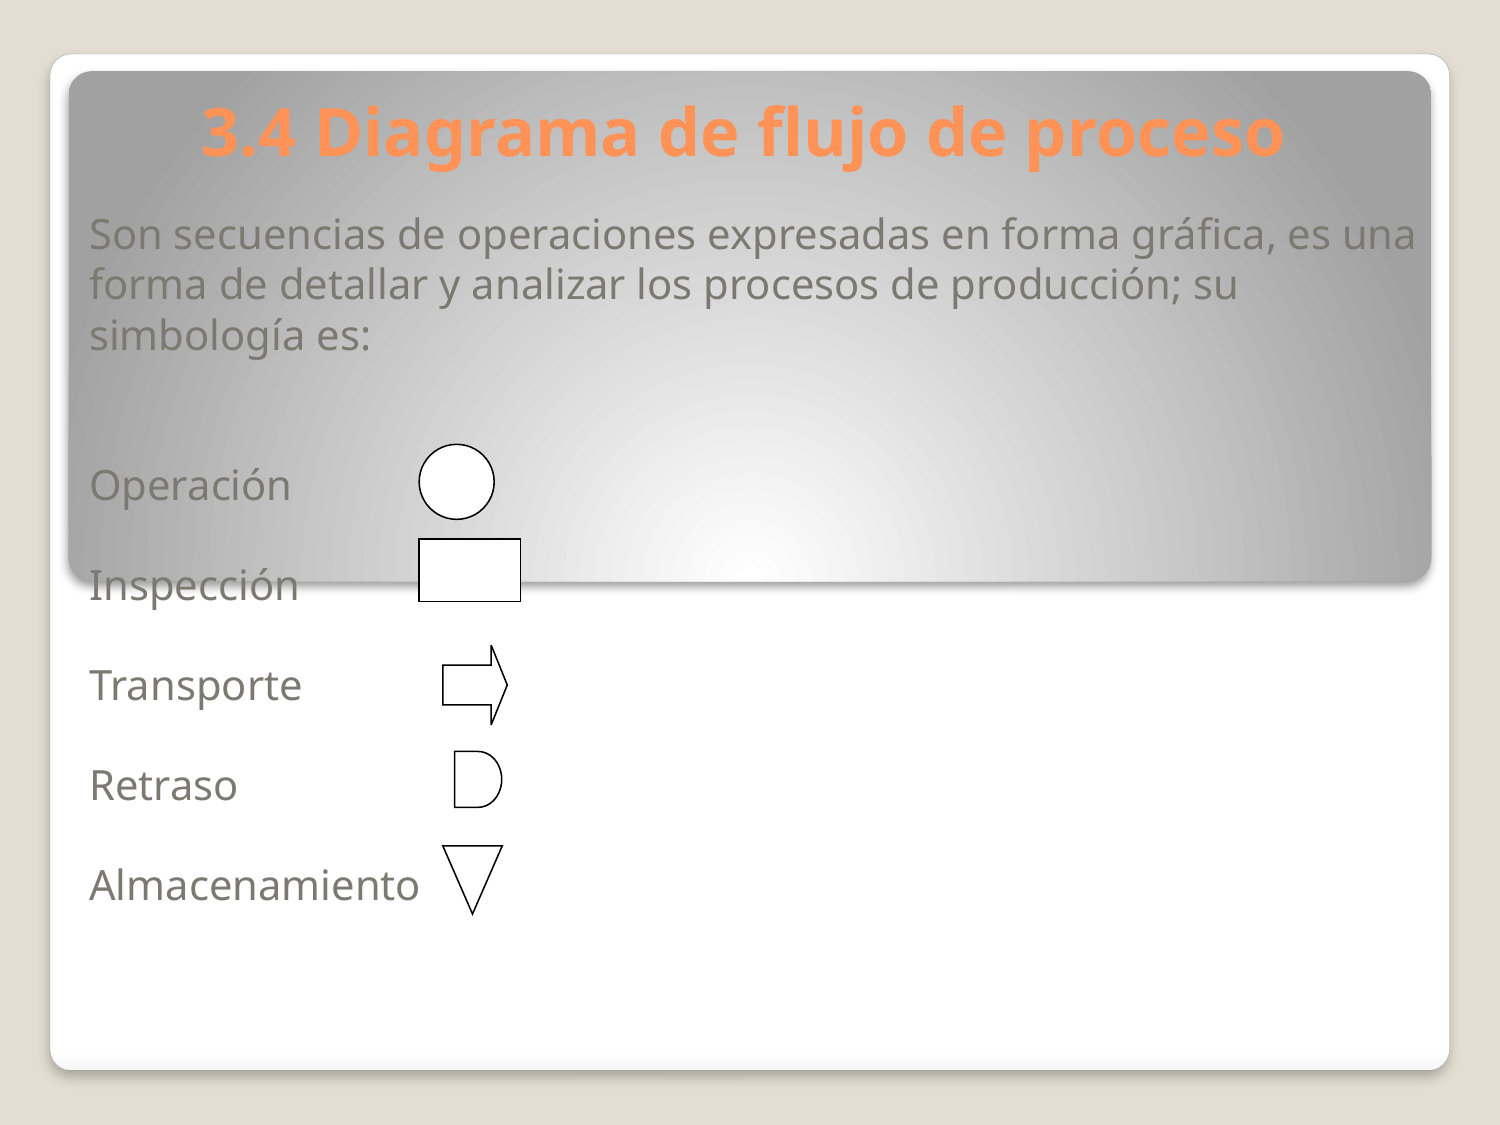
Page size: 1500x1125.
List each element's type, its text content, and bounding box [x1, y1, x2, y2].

text_box [442, 845, 503, 914]
text_box [419, 538, 521, 602]
text_box [442, 645, 508, 725]
subtitle Son secuencias de operaciones expresadas en forma gráfica, es una forma de detallar y analizar los procesos de producción; su simbología es: Operación Inspección Transporte Retraso Almacenamiento [53, 208, 1447, 1059]
text_box [454, 751, 502, 808]
text_box [419, 444, 495, 520]
title 3.4 Diagrama de flujo de proceso [64, 1, 1424, 178]
